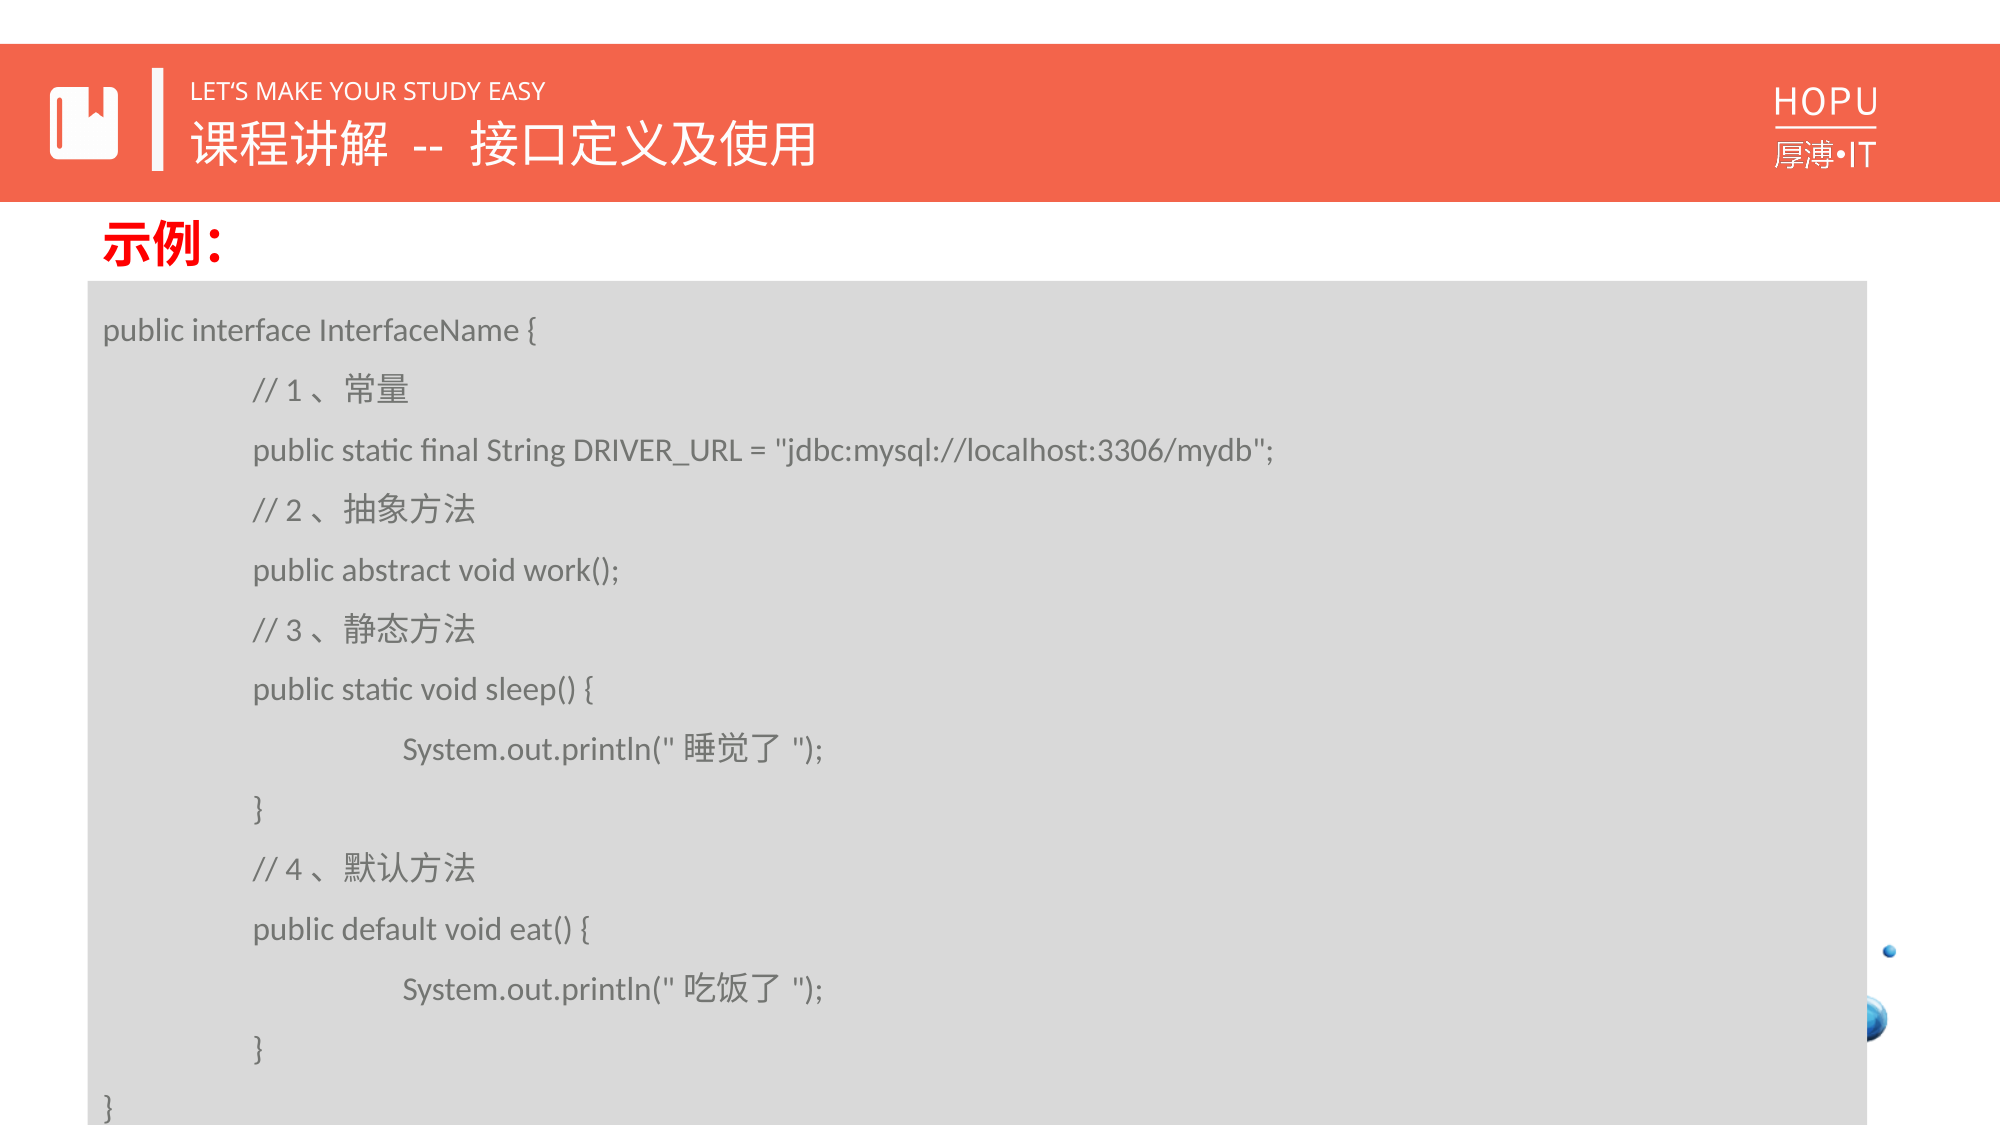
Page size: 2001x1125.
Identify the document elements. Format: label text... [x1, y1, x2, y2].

picture [1773, 75, 1878, 181]
text_box 课程讲解 -- 接口定义及使用 [316, 117, 1326, 180]
text_box 示例： [88, 253, 268, 280]
picture [0, 0, 316, 253]
picture [1773, 920, 1984, 1083]
text_box public interface InterfaceName { // 1、常量 public static final String DRIVER_URL = "jdbc:mysql://localhost:3306/mydb"; // 2、抽象方法 public abstract void work(); // 3、静态方法 public static void sleep() { System.out.println("睡觉了"); } // 4、默认方法 public default void eat() { System.out.println("吃饭了"); } } [87, 280, 1868, 1125]
text_box [316, 43, 2000, 203]
text_box LET‘S MAKE YOUR STUDY EASY [316, 67, 893, 113]
